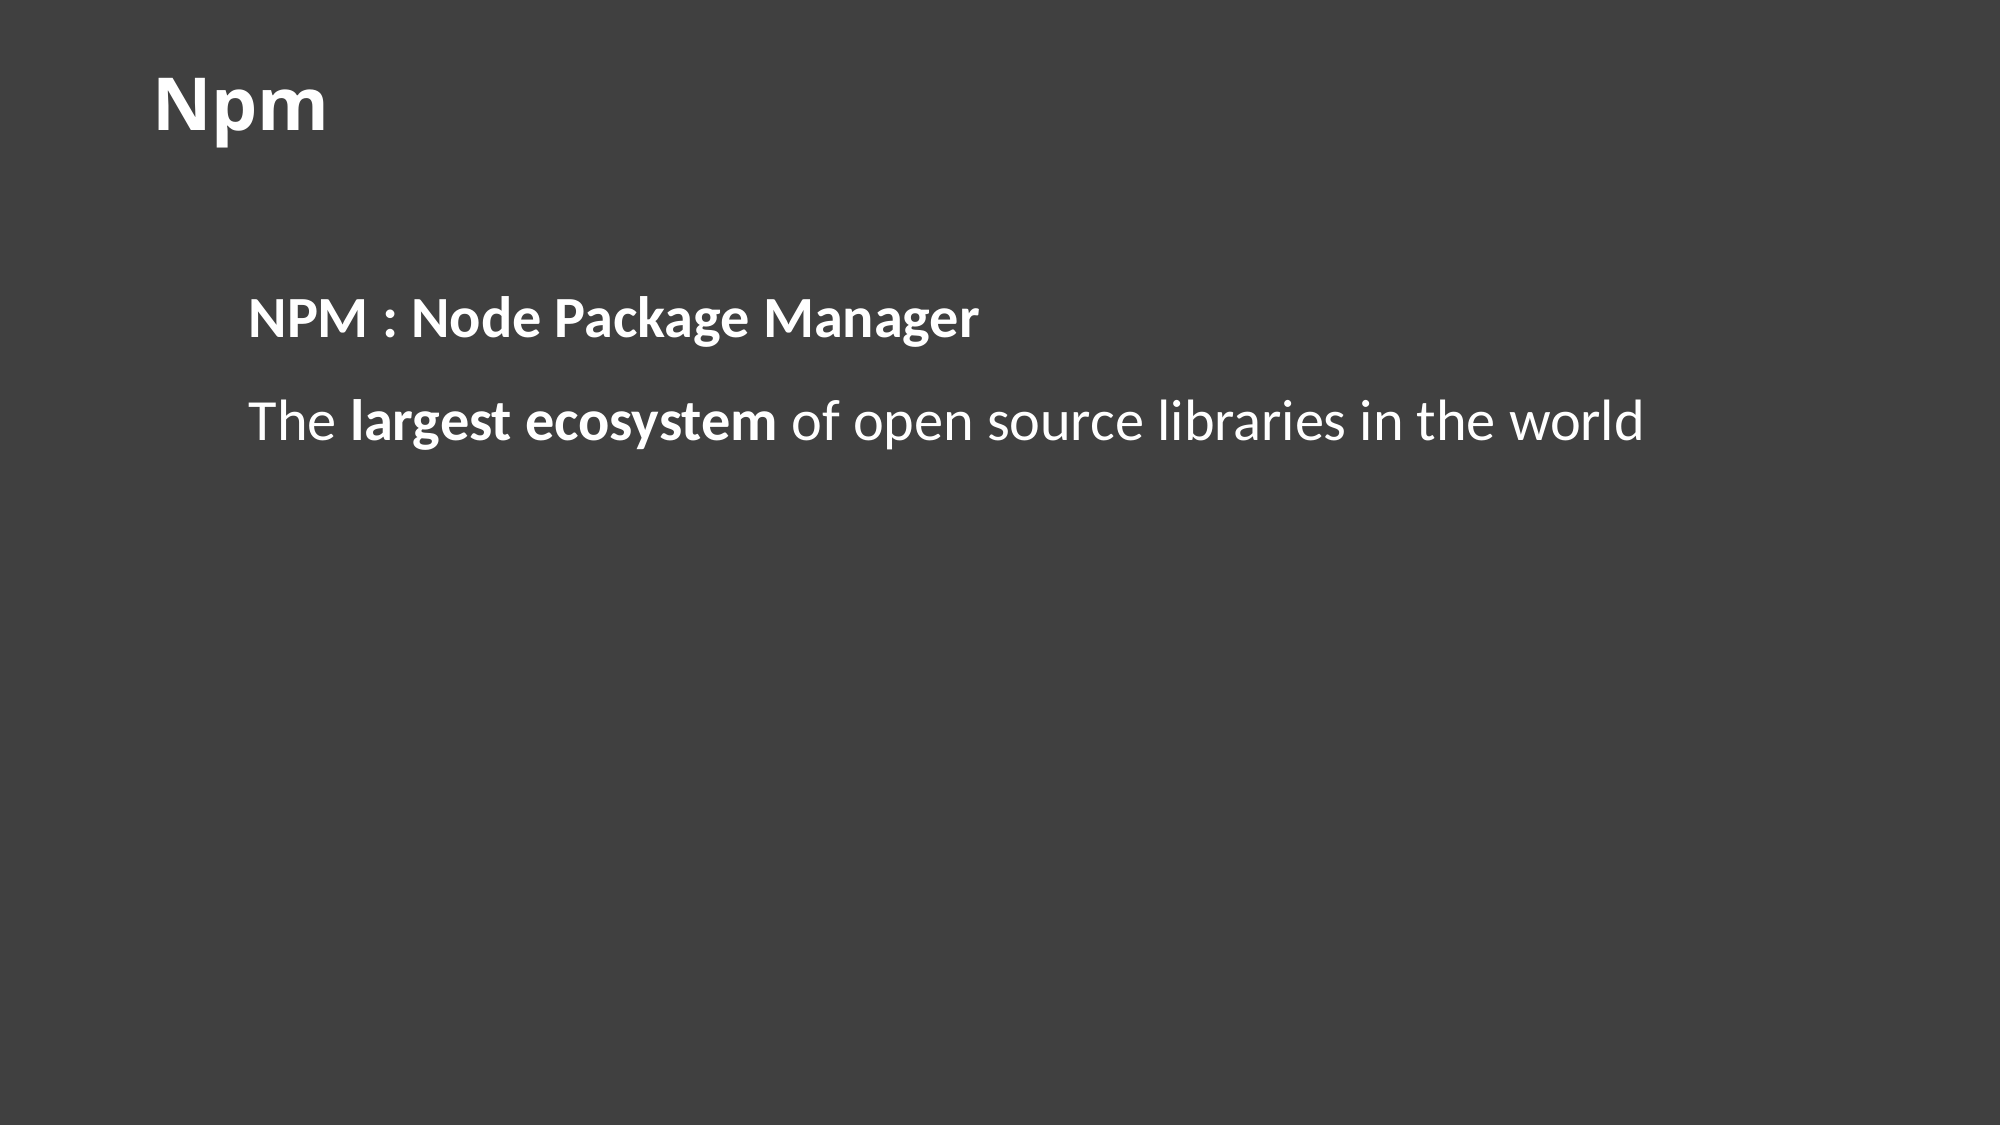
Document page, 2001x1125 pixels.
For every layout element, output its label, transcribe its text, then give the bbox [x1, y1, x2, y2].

text_box NPM : Node Package Manager [234, 271, 1766, 357]
text_box The largest ecosystem of open source libraries in the world [234, 374, 1766, 460]
title Npm [137, 59, 1863, 155]
